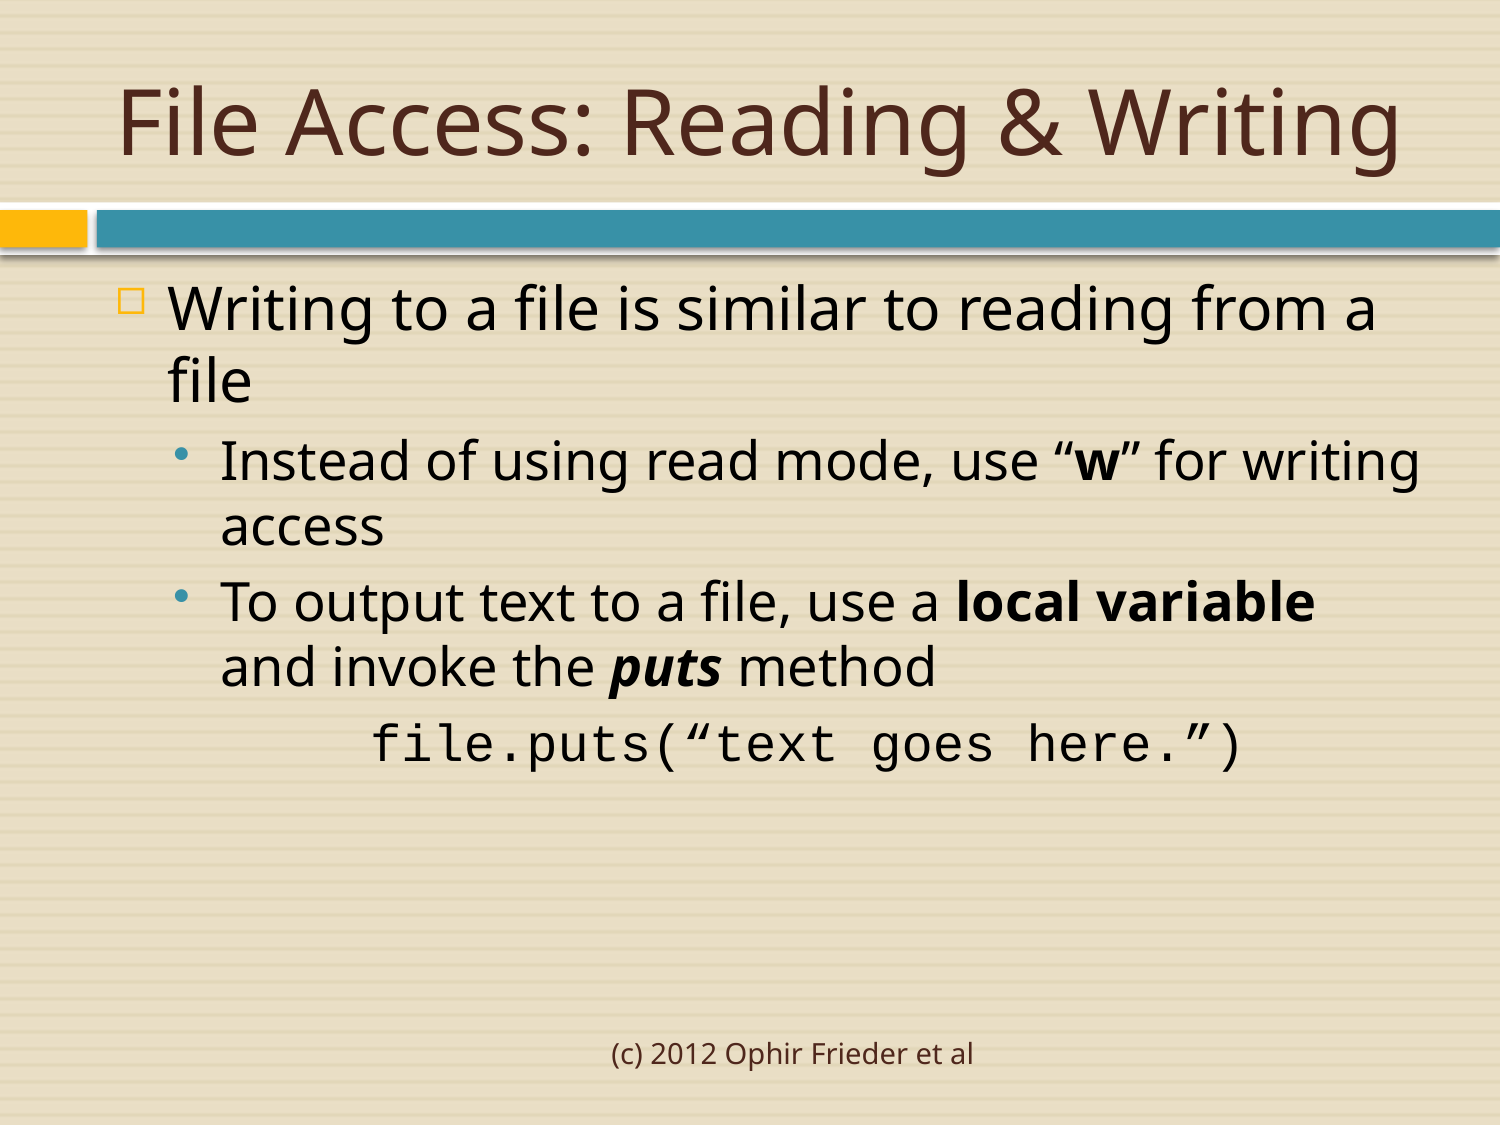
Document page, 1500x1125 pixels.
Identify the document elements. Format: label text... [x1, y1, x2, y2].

list Writing to a file is similar to reading from a file Instead of using read mode, use “w” for writing access To output text to a file, use a local variable and invoke the puts method file.puts(“text goes here.”) [100, 262, 1438, 1000]
title File Access: Reading & Writing [100, 37, 1438, 200]
footer (c) 2012 Ophir Frieder et al [99, 1024, 990, 1085]
